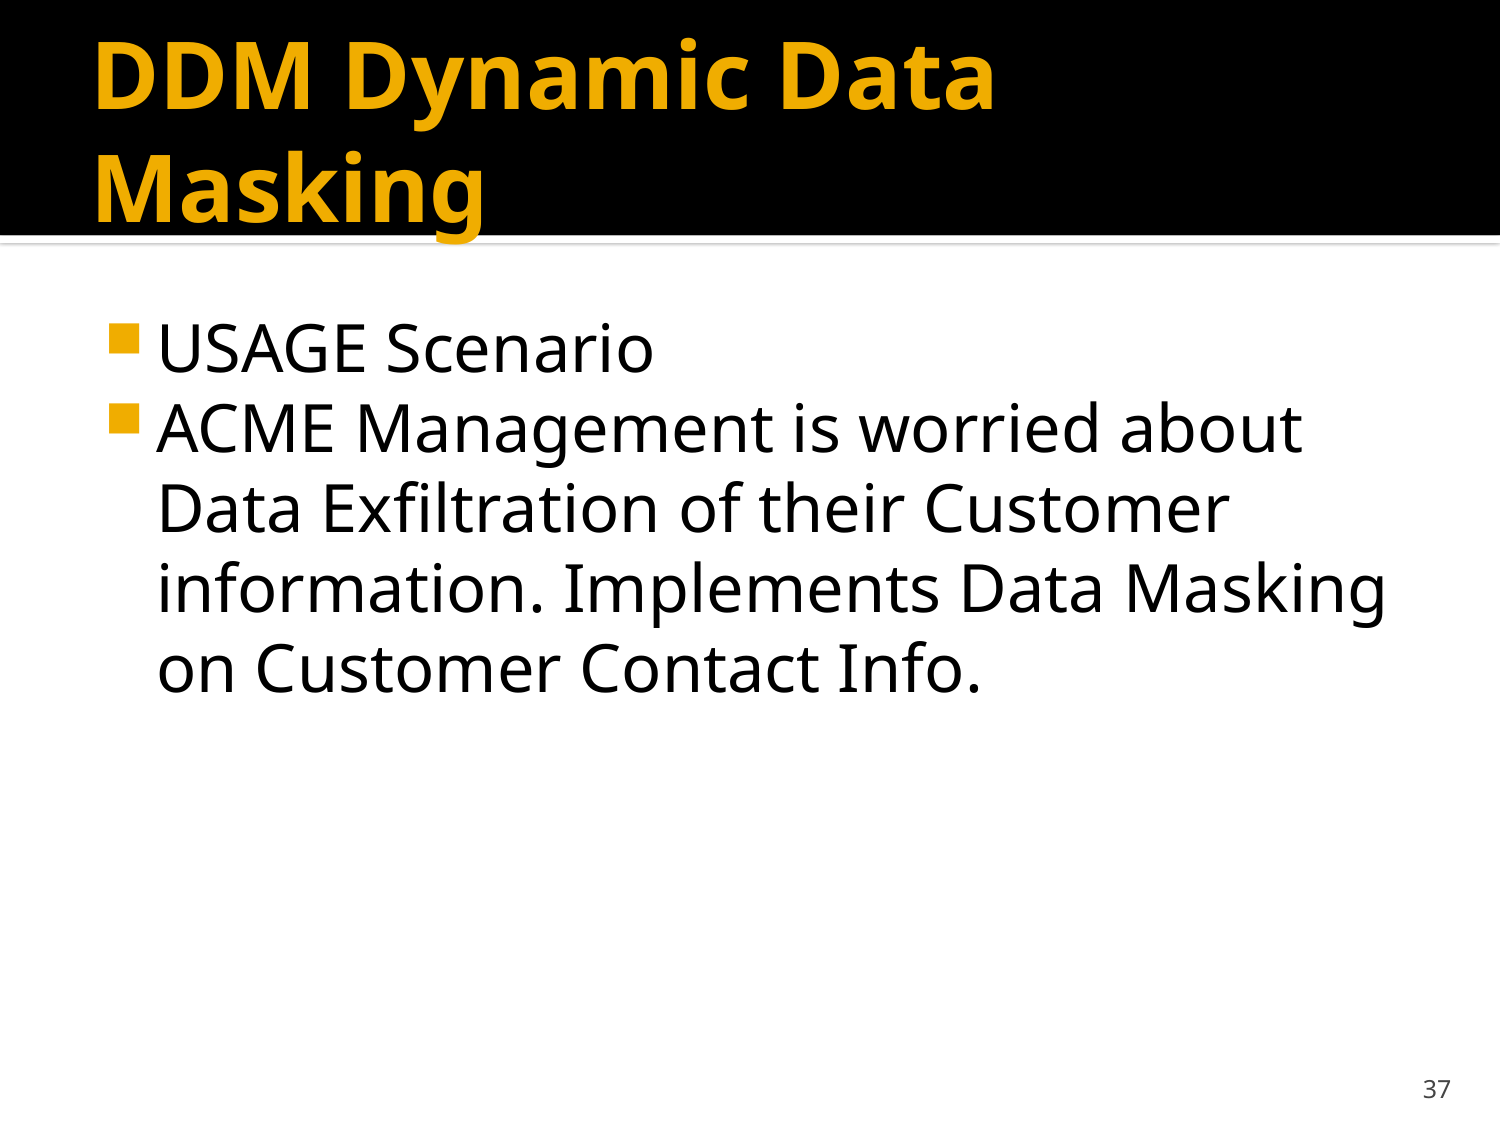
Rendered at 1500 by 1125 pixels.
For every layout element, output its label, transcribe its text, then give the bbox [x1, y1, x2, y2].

list USAGE Scenario ACME Management is worried about Data Exfiltration of their Customer information. Implements Data Masking on Customer Contact Info. [75, 291, 1425, 1050]
slide_number 37 [1345, 1062, 1467, 1108]
title DDM Dynamic Data Masking [75, 25, 1425, 231]
